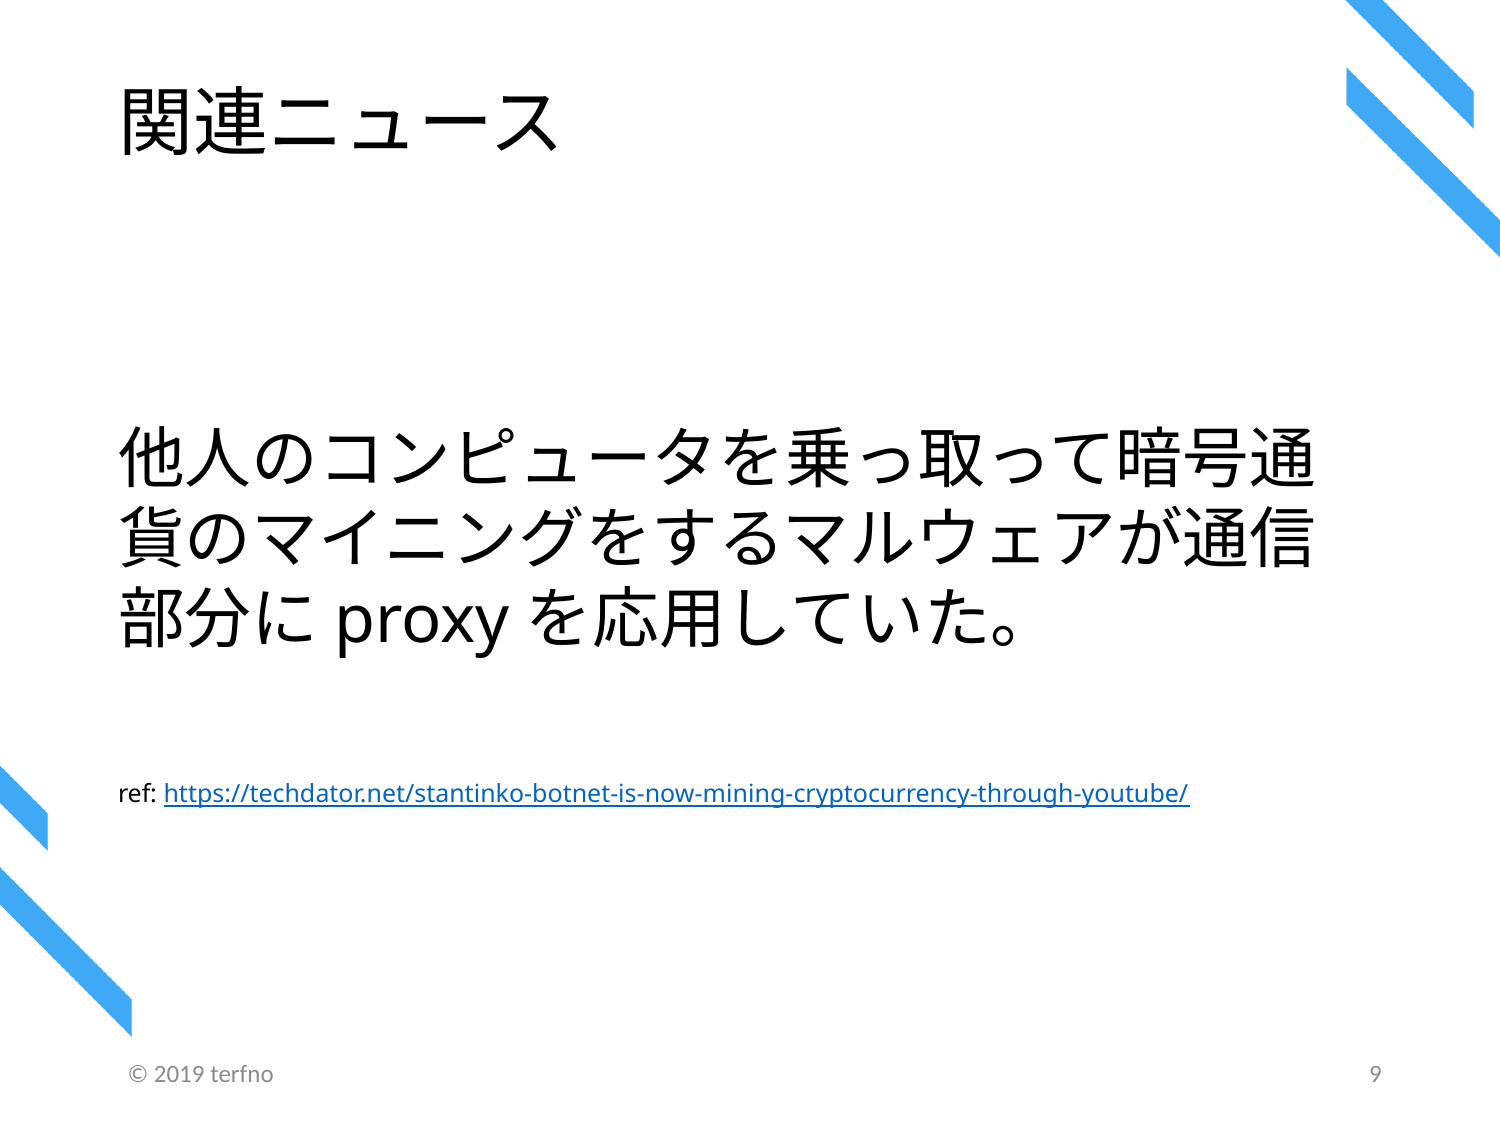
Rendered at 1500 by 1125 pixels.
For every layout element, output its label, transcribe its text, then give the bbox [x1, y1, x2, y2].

slide_number 9 [1059, 1042, 1397, 1103]
title 関連ニュース [103, 59, 1397, 191]
picture [1263, 0, 1500, 315]
picture [0, 602, 132, 1037]
footer © 2019 terfno [112, 1042, 1004, 1103]
list 他人のコンピュータを乗っ取って暗号通貨のマイニングをするマルウェアが通信部分にproxyを応用していた。 ref: https://techdator.net/stantinko-botnet-is-now-mining-cryptocurrency-through-youtube/ [103, 214, 1397, 1014]
